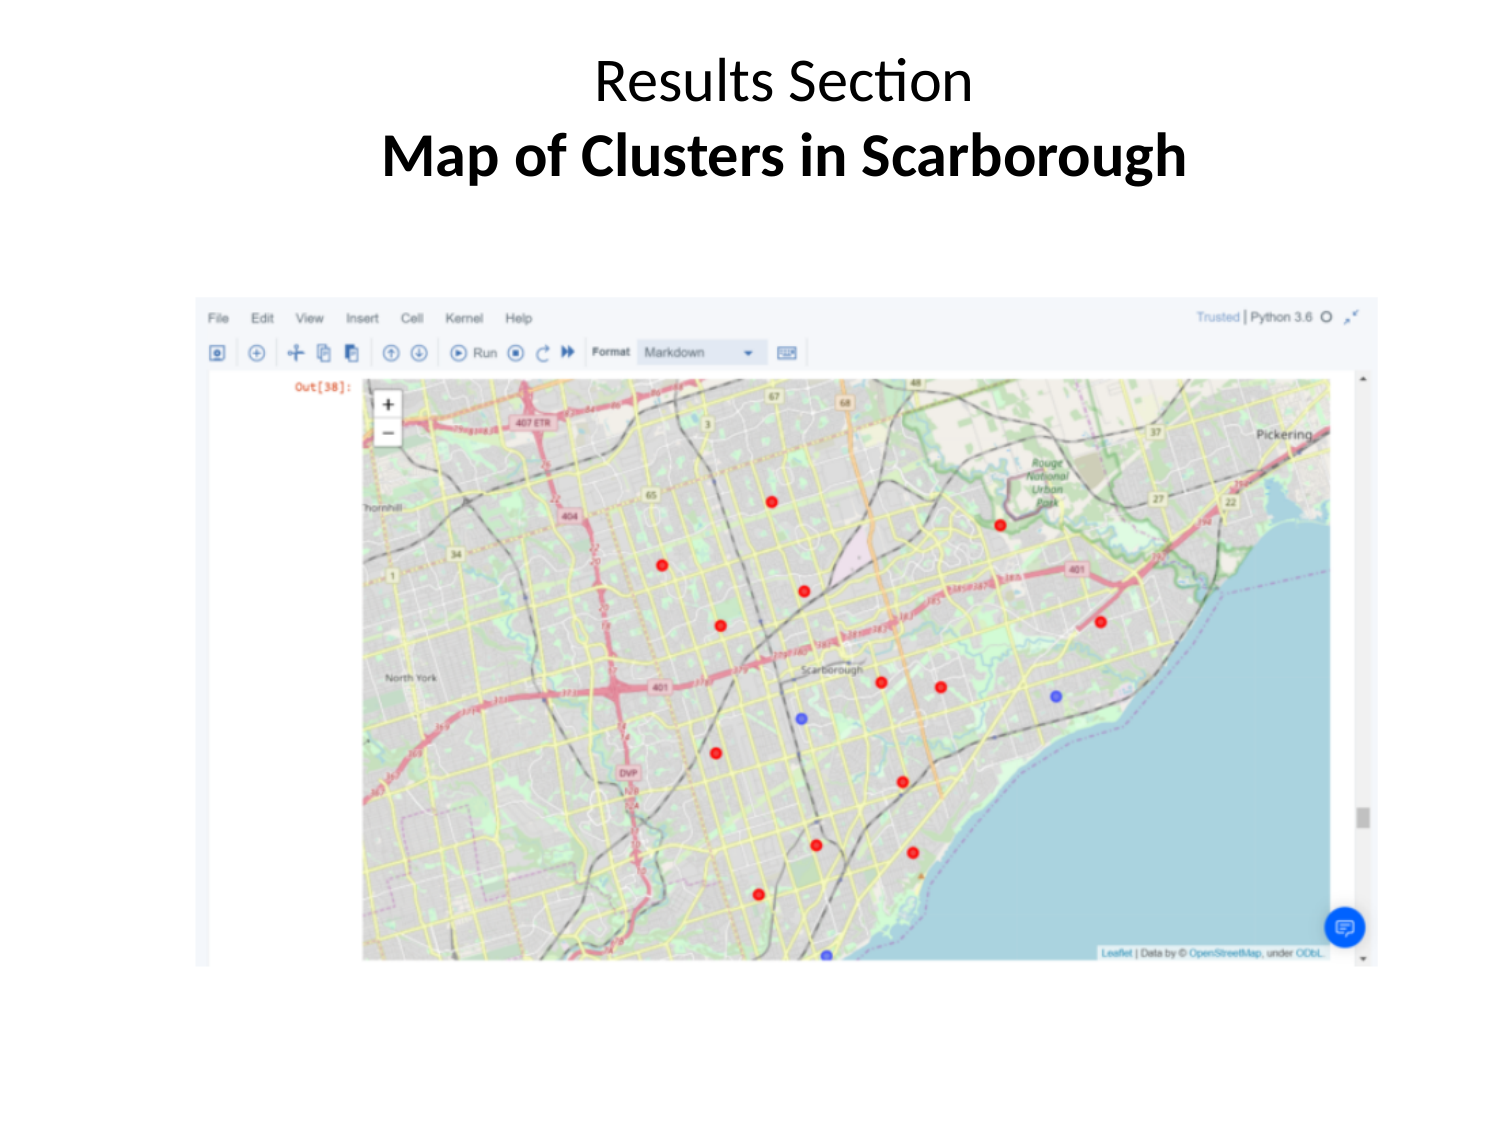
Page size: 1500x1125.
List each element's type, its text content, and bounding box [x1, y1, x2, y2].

title Results Section Map of Clusters in Scarborough [147, 30, 1423, 273]
picture [159, 292, 1397, 983]
